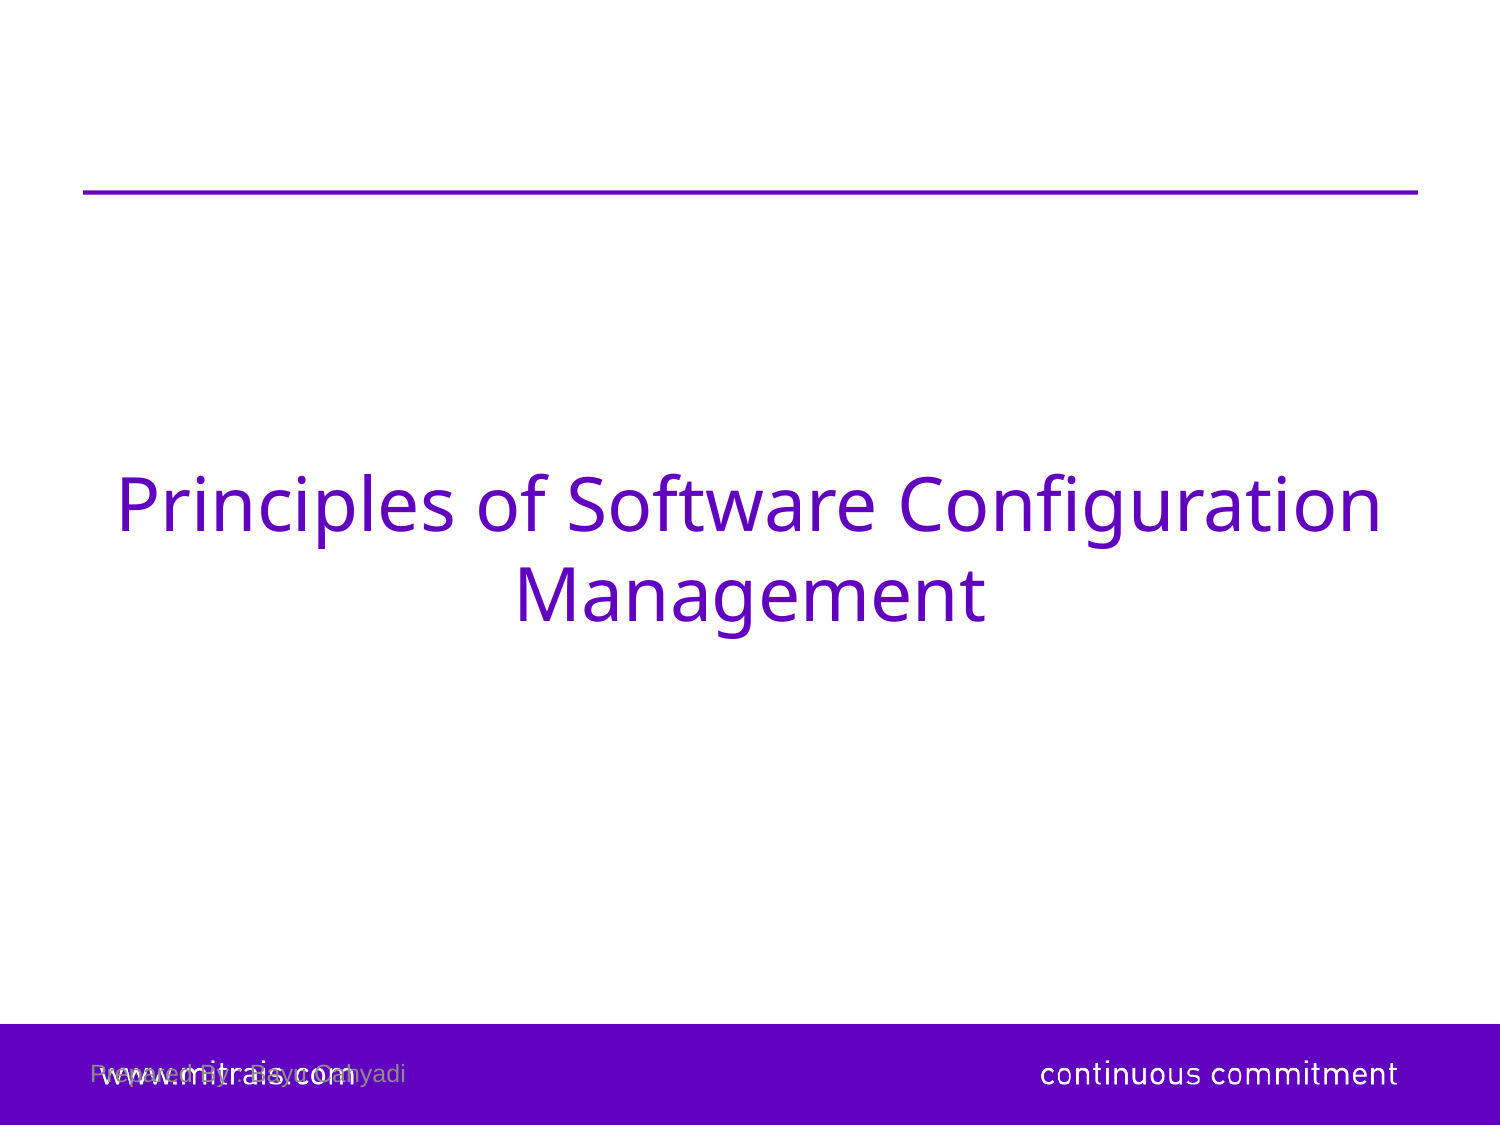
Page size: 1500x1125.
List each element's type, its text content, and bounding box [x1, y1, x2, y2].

title Principles of Software Configuration Management [75, 479, 1425, 614]
slide_number Prepared By : Bayu Cahyadi [75, 1042, 425, 1103]
picture [0, 0, 1500, 1125]
